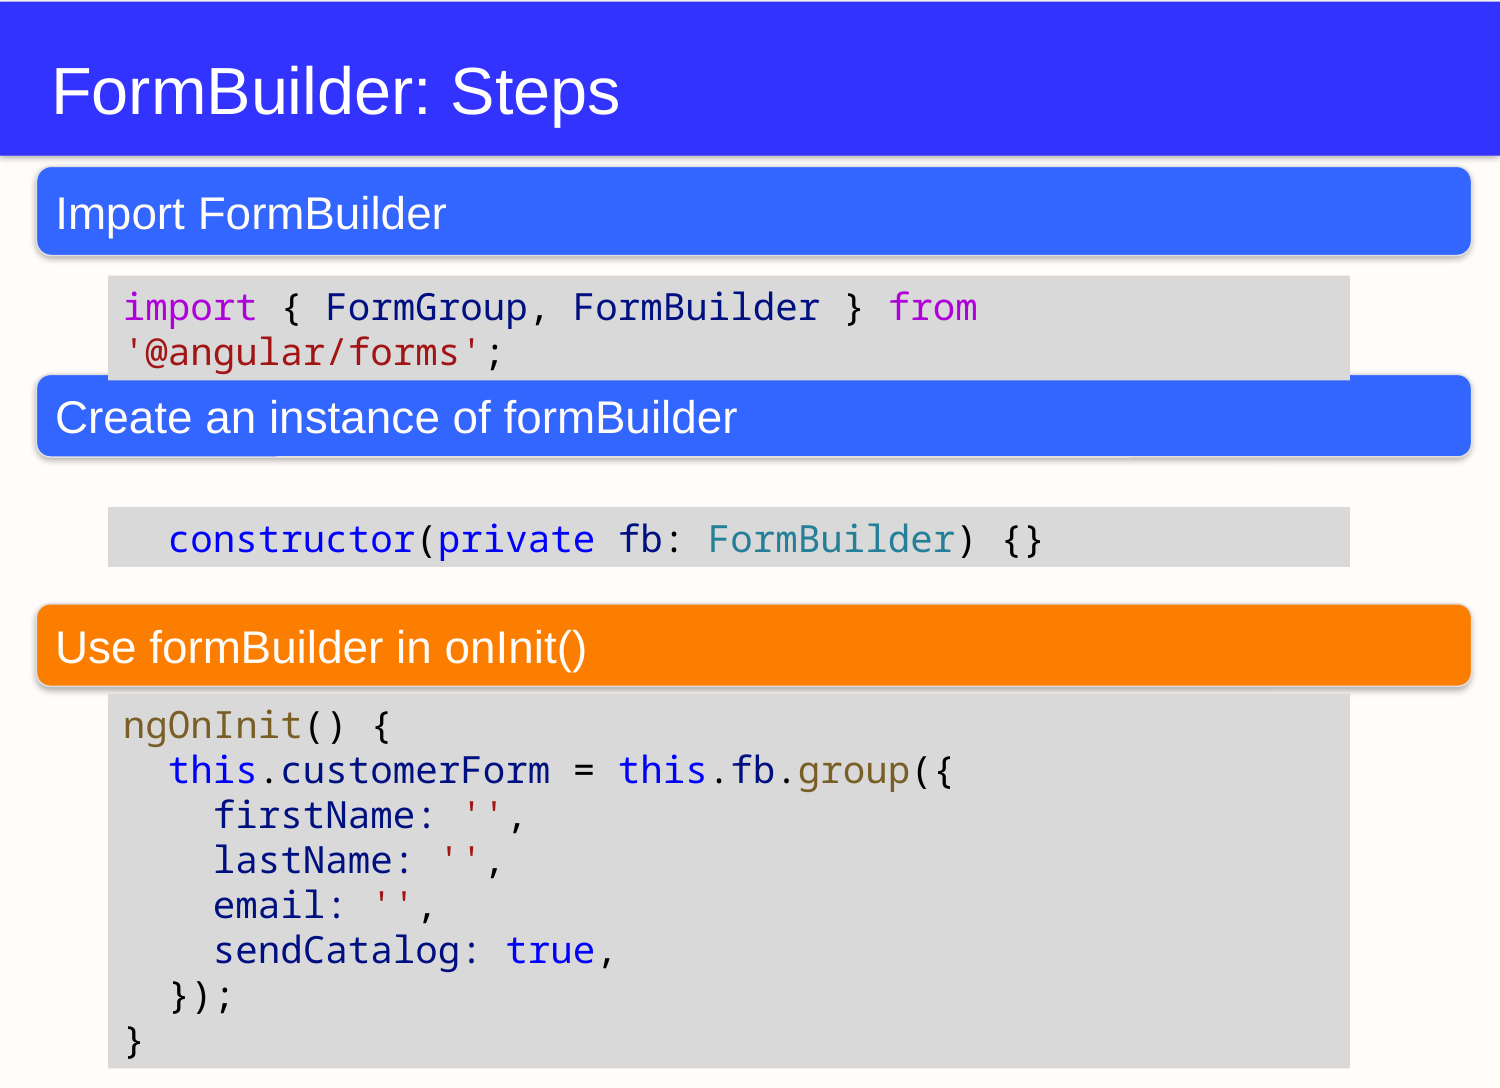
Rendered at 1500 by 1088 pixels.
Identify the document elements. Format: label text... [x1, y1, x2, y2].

title FormBuilder: Steps [36, 40, 1472, 131]
text_box constructor(private fb: FormBuilder) {} [108, 507, 1350, 567]
text_box import { FormGroup, FormBuilder } from '@angular/forms'; [108, 275, 1350, 381]
text_box ngOnInit() { this.customerForm = this.fb.group({ firstName: '', lastName: '', email: '', sendCatalog: true, }); } [108, 693, 1350, 1069]
text_box Use formBuilder in onInit() [35, 603, 1473, 688]
text_box Import FormBuilder [35, 165, 1473, 257]
text_box Create an instance of formBuilder [35, 373, 1473, 458]
